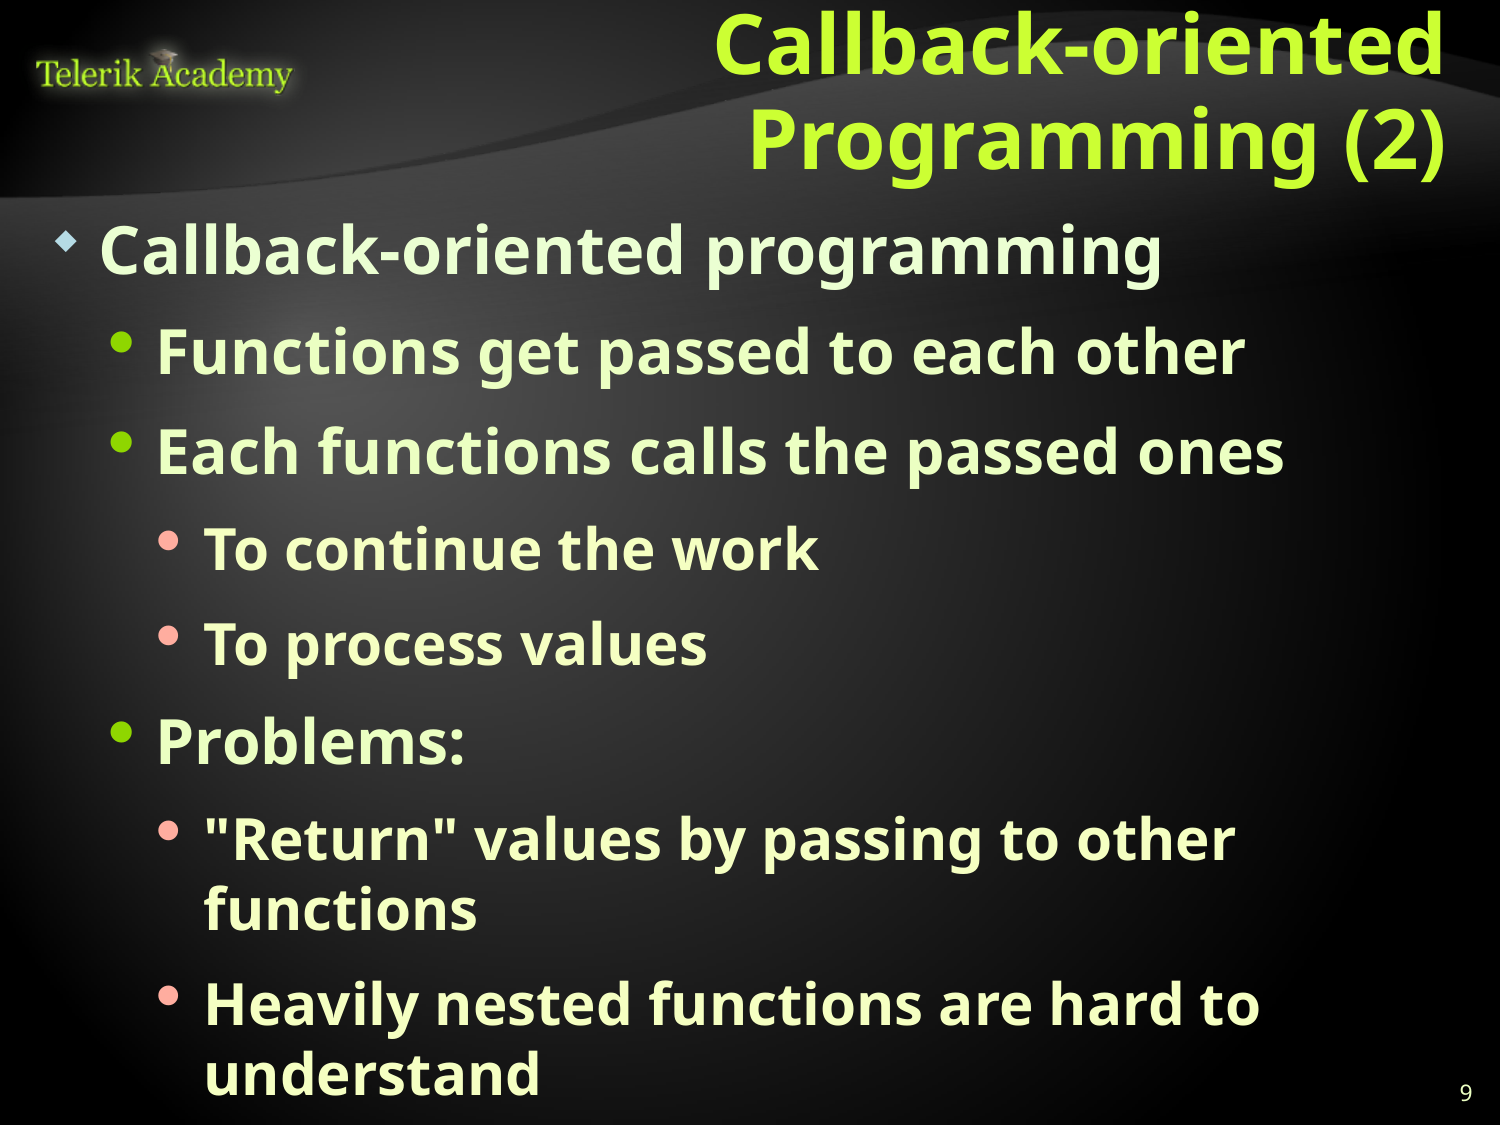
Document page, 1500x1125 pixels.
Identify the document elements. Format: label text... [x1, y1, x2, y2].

slide_number 9 [1412, 1074, 1488, 1113]
picture [0, 0, 1500, 1125]
list Callback-oriented programming Functions get passed to each other Each functions calls the passed ones To continue the work To process values Problems: "Return" values by passing to other functions Heavily nested functions are hard to understand Errors and exceptions are a nightmare to process [37, 200, 1463, 1075]
title Callback-oriented Programming (2) [300, 24, 1463, 163]
